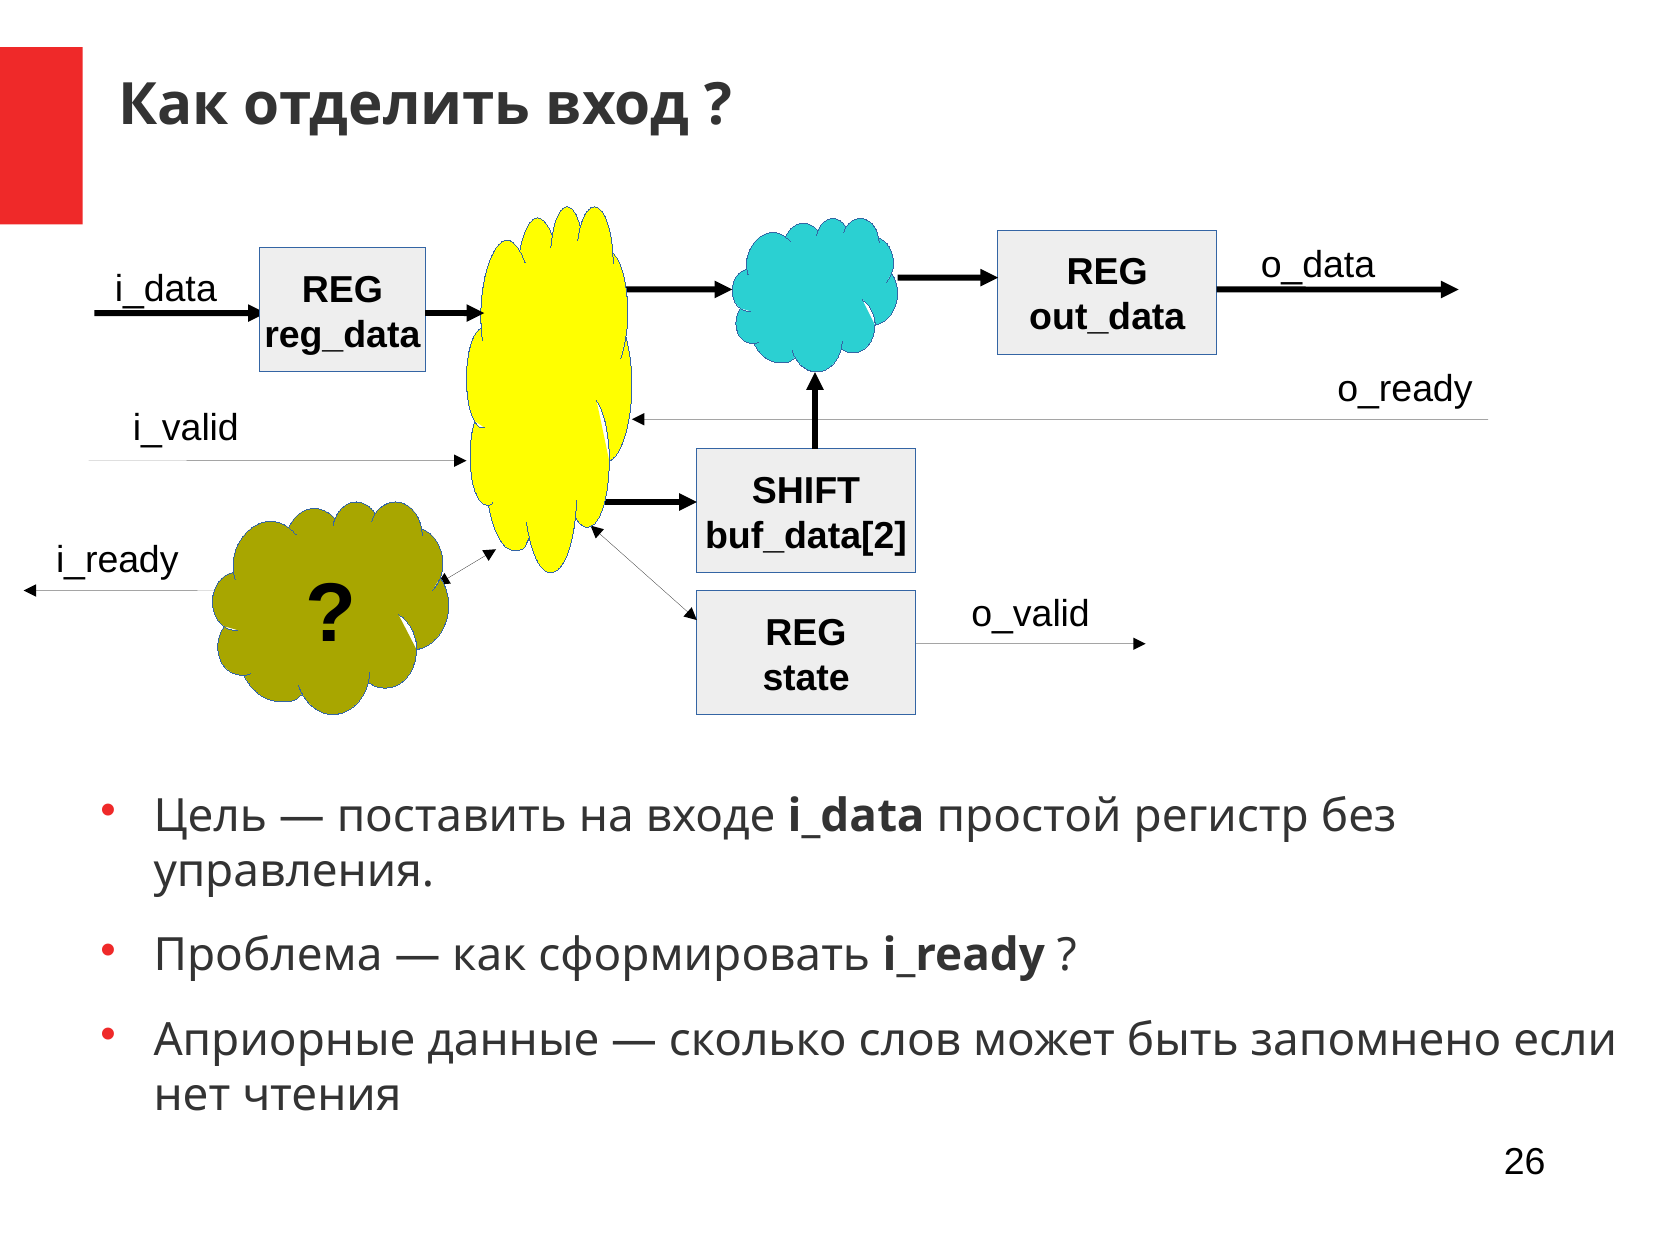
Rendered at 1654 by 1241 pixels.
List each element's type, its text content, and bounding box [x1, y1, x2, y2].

text_box [466, 206, 632, 573]
text_box [1441, 283, 1459, 296]
text_box REG reg_data [259, 247, 426, 372]
text_box REG state [696, 590, 916, 715]
text_box [631, 413, 814, 426]
text_box o_valid [956, 581, 1140, 680]
text_box 26 [1185, 1129, 1571, 1216]
text_box [605, 495, 697, 509]
text_box REG out_data [997, 230, 1217, 355]
text_box [23, 584, 41, 597]
text_box [441, 549, 497, 585]
text_box [808, 372, 822, 449]
text_box o_data [1246, 232, 1441, 302]
text_box i_data [100, 256, 243, 313]
text_box Цель — поставить на входе i_data простой регистр без управления. Проблема — как сформировать i_ready ? Априорные данные — сколько слов может быть запомнено если нет чтения [82, 785, 1630, 1187]
text_box SHIFT buf_data[2] [696, 448, 916, 573]
text_box [732, 218, 898, 372]
text_box ? [212, 501, 449, 715]
text_box o_ready [1322, 356, 1489, 455]
text_box i_ready [41, 528, 207, 626]
text_box [897, 271, 999, 284]
text_box [627, 283, 733, 296]
text_box [1140, 640, 1146, 647]
text_box [94, 306, 259, 320]
text_box Как отделить вход ? [118, 22, 1571, 181]
text_box i_valid [118, 395, 266, 455]
text_box [88, 454, 467, 467]
text_box [591, 526, 697, 621]
text_box [425, 306, 485, 320]
